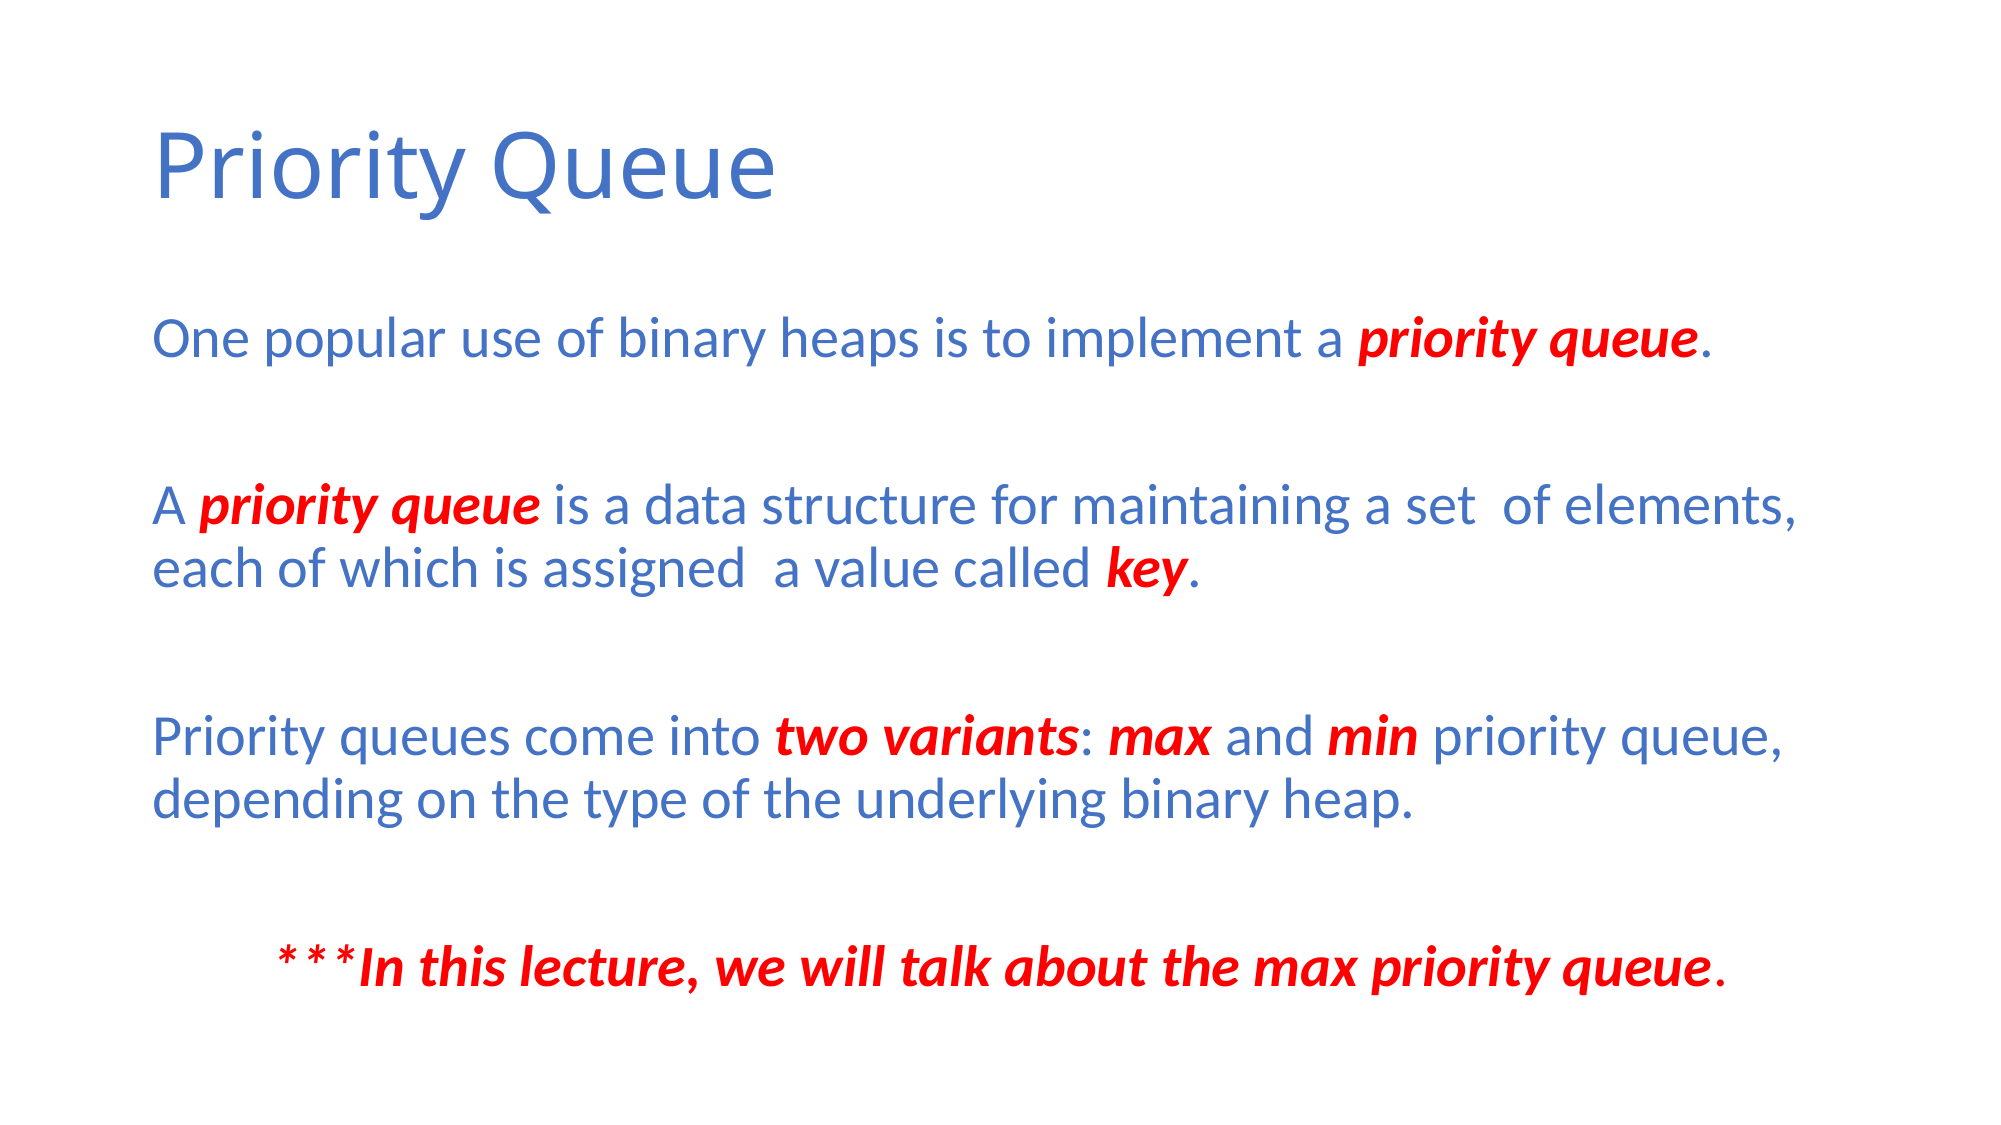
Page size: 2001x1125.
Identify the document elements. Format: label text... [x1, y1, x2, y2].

title Priority Queue [137, 59, 1863, 278]
